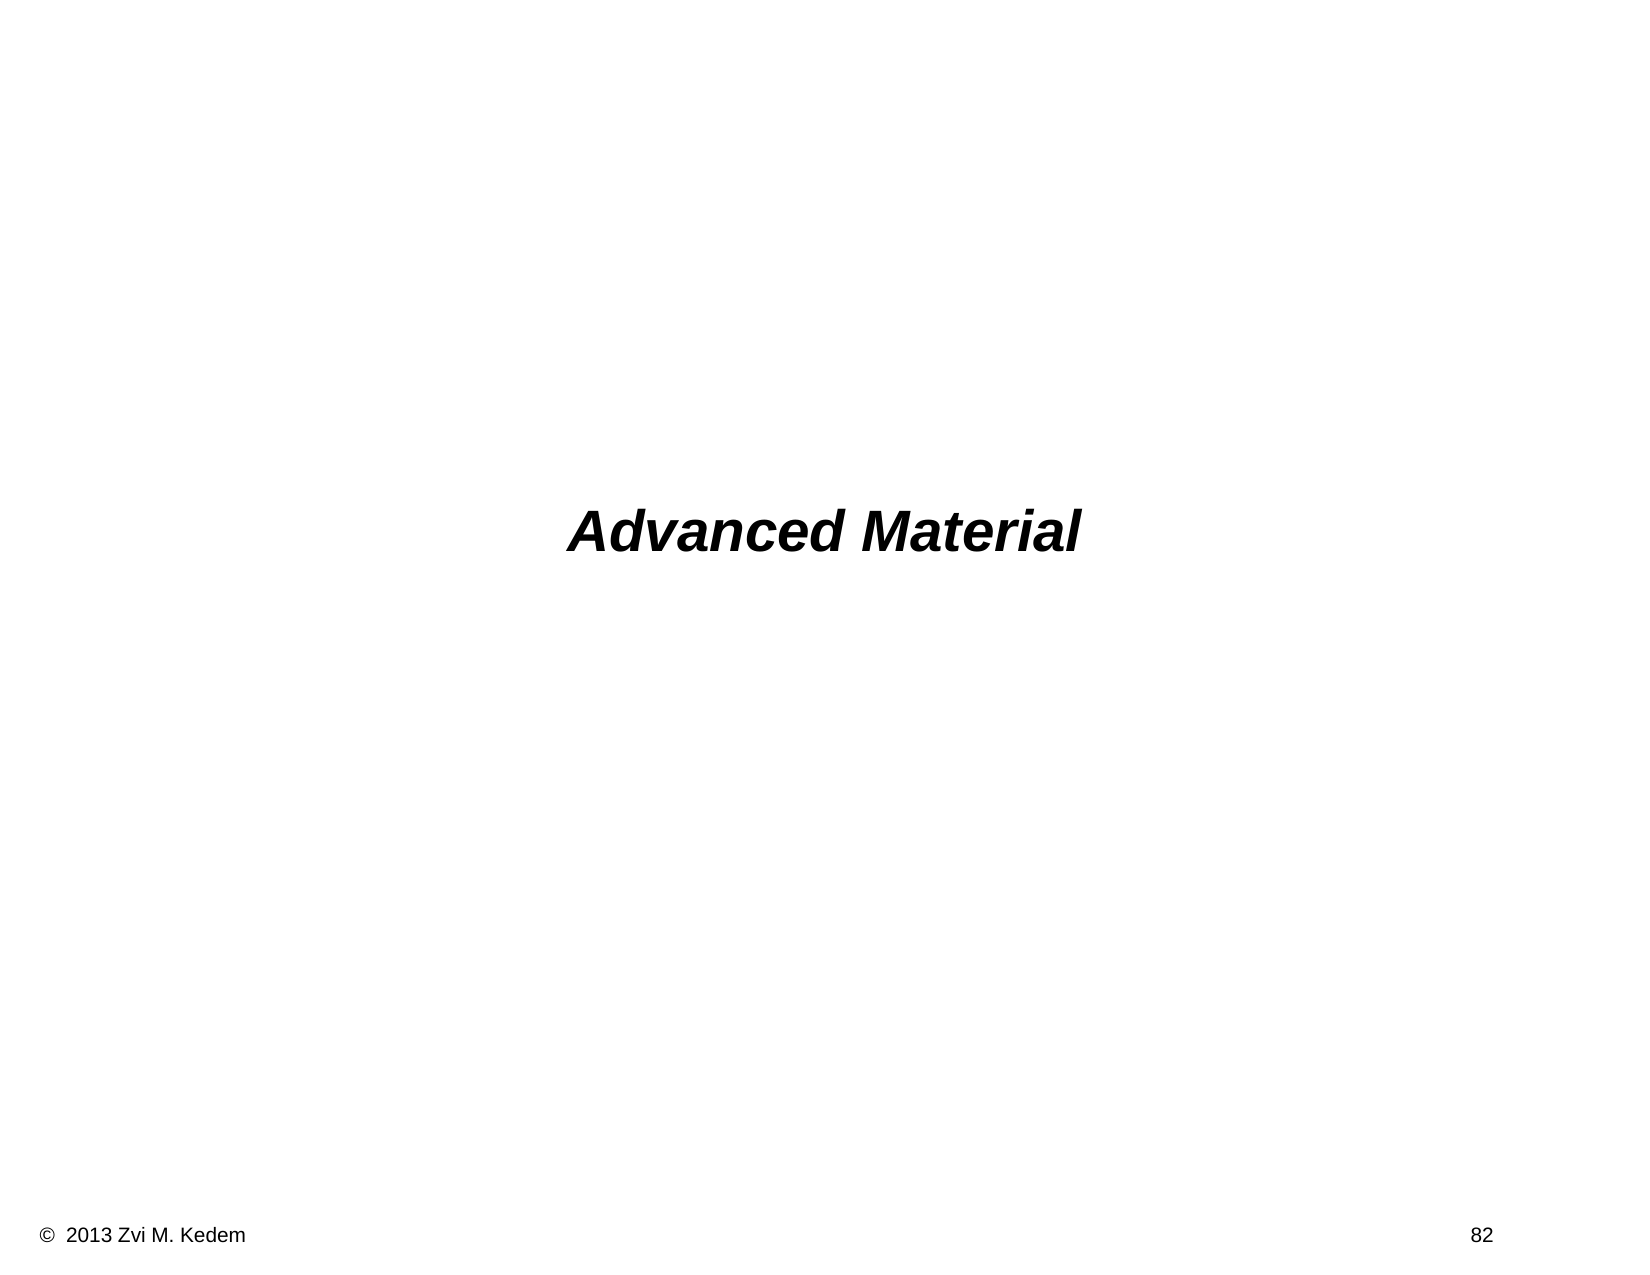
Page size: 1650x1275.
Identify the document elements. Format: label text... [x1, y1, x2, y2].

title Advanced Material [123, 395, 1527, 670]
